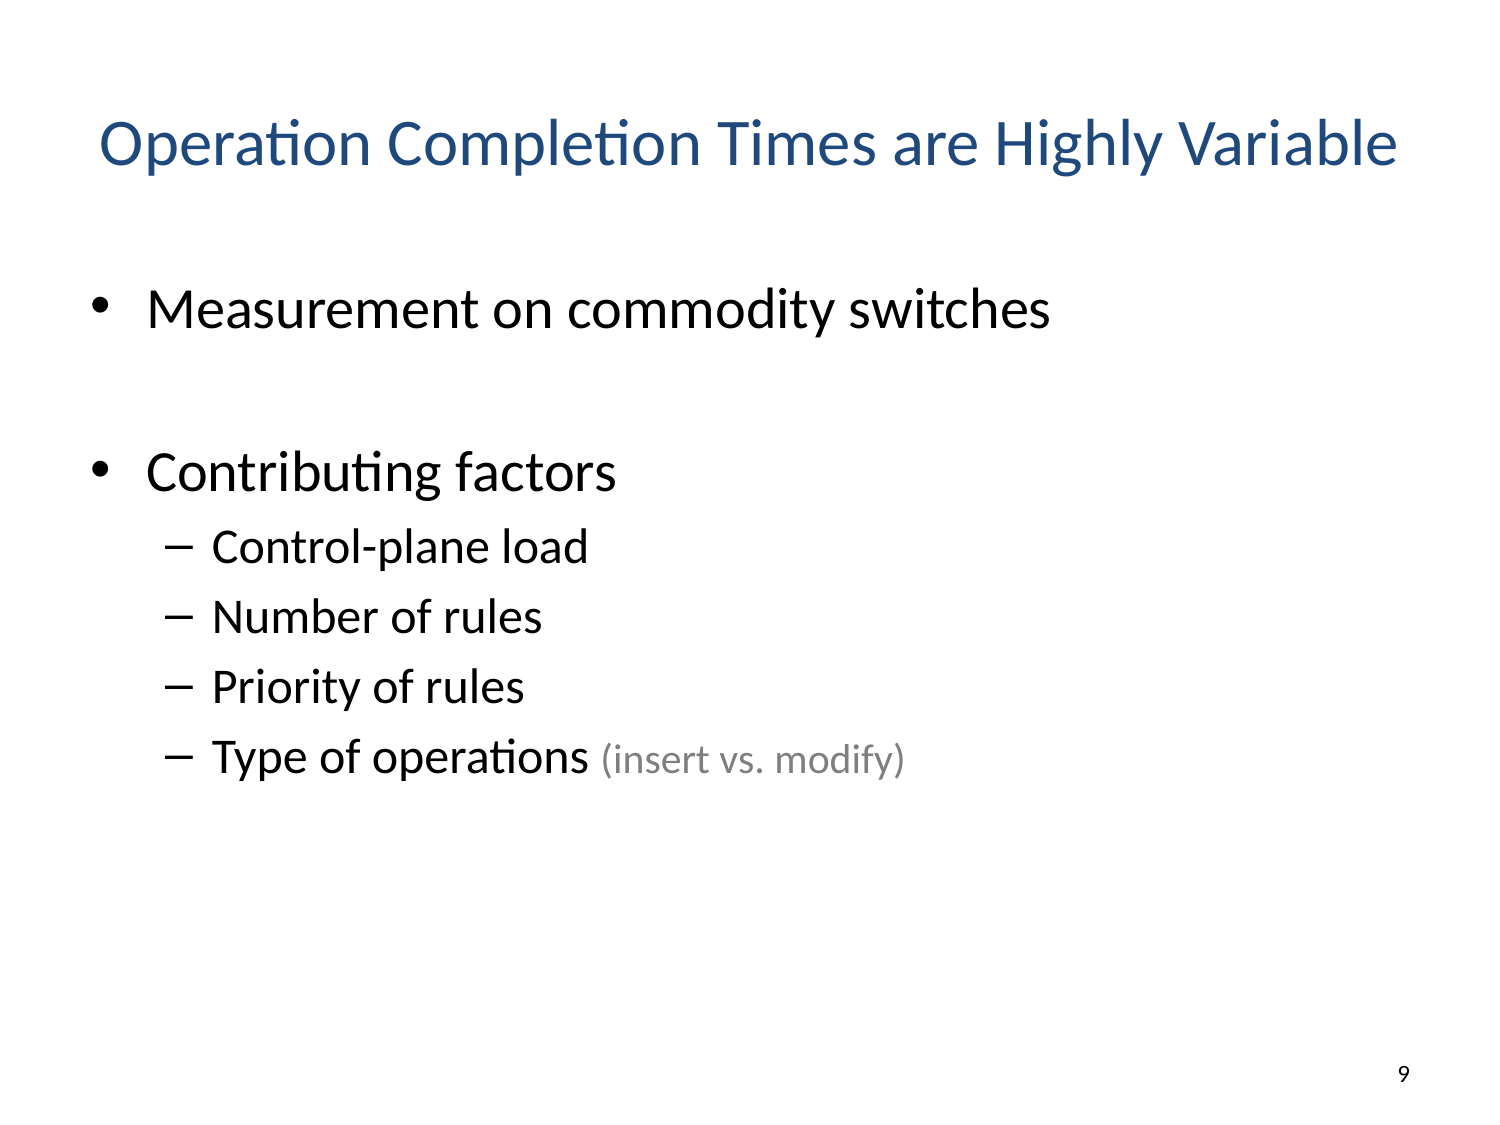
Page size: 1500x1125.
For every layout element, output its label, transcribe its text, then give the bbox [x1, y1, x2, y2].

title Operation Completion Times are Highly Variable [75, 45, 1425, 233]
slide_number 8 [1074, 1042, 1425, 1103]
list Measurement on commodity switches Contributing factors Control-plane load Number of rules Priority of rules Type of operations (insert vs. modify) [75, 262, 1425, 1005]
